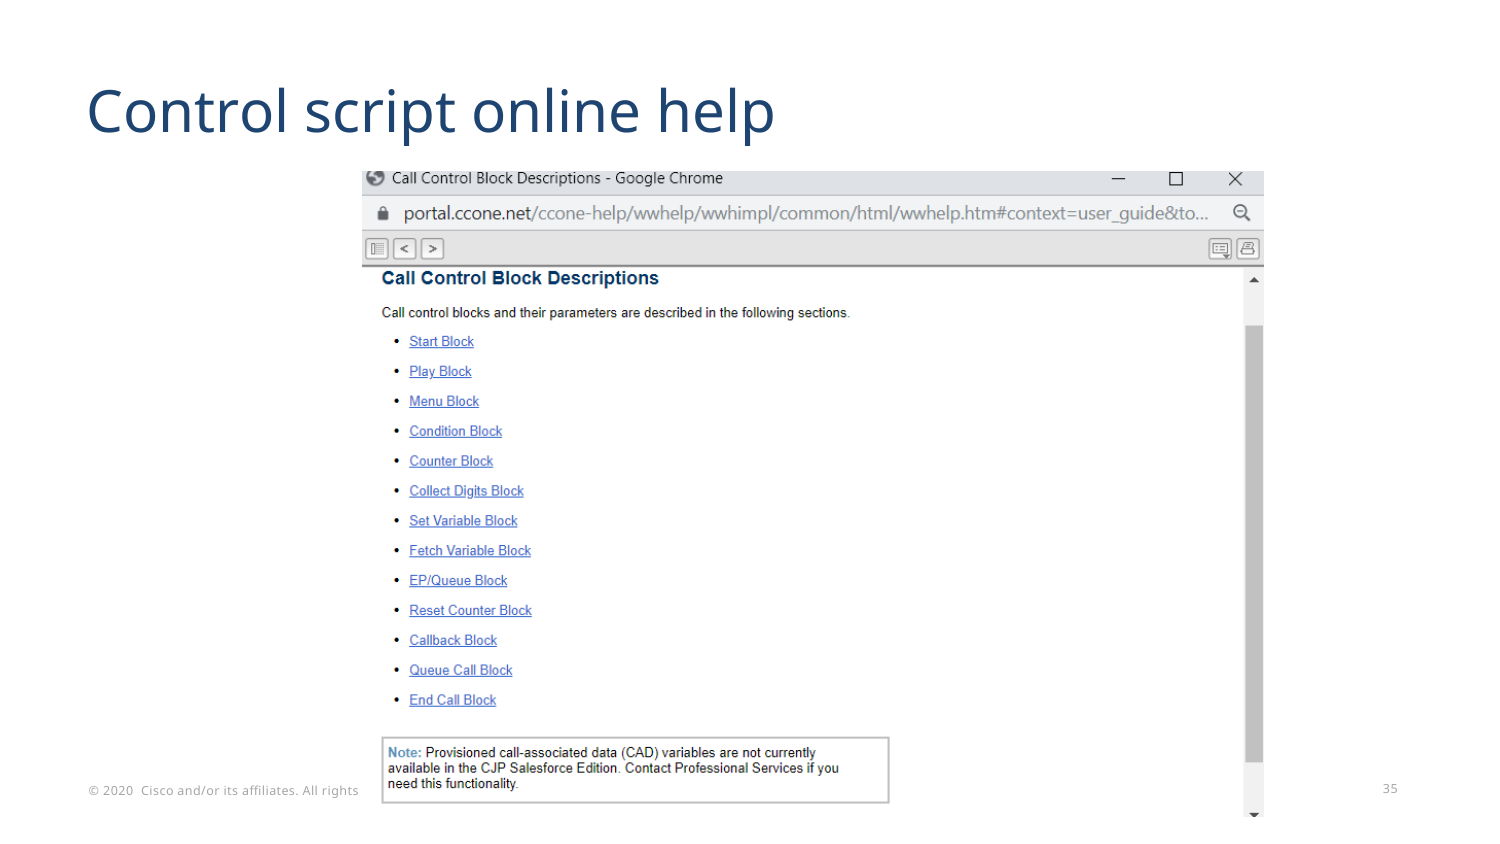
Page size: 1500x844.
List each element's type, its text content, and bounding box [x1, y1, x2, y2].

picture [362, 171, 1264, 817]
title Control script online help [71, 55, 1441, 176]
